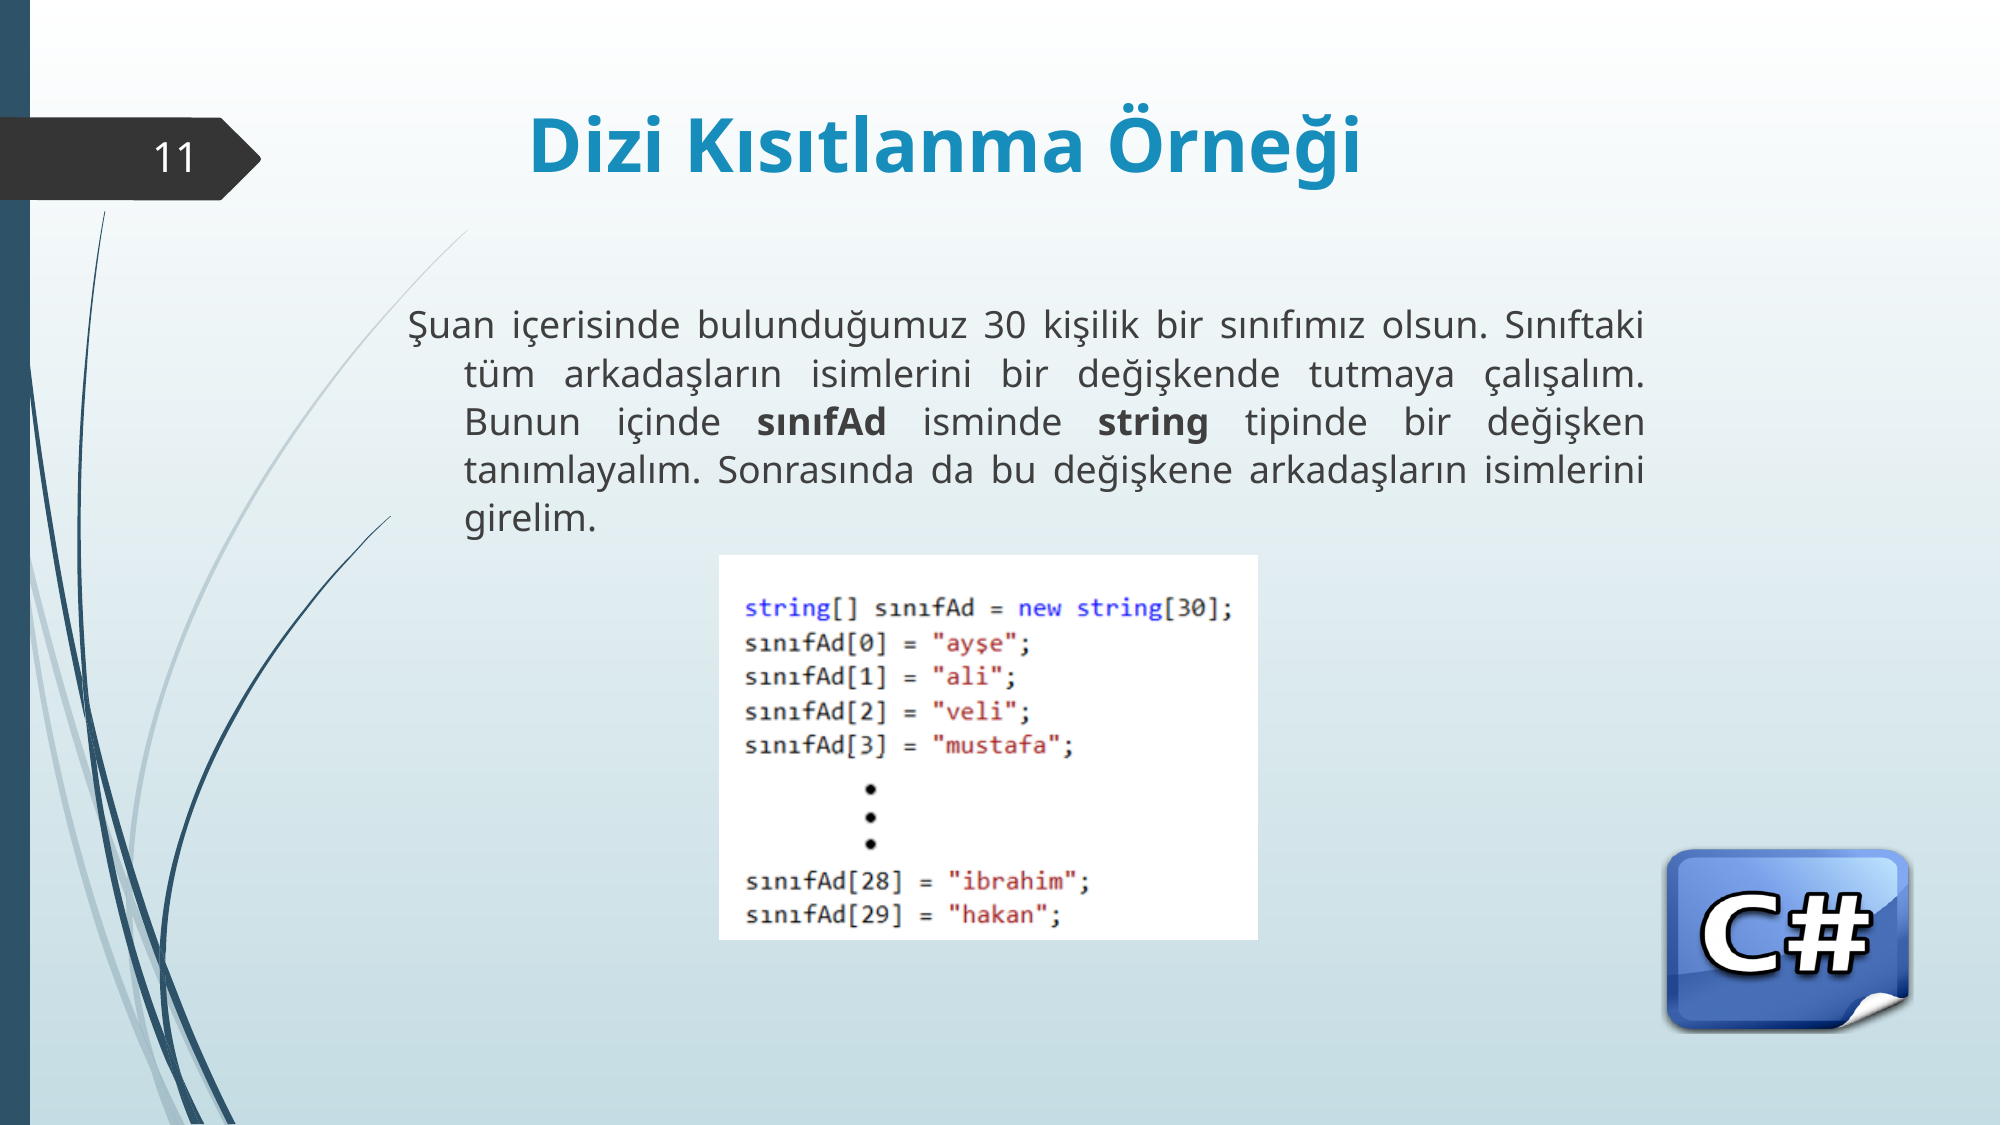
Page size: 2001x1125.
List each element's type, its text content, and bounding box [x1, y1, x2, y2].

picture [719, 555, 1258, 941]
title Dizi Kısıtlanma Örneği [215, 90, 1677, 301]
list Şuan içerisinde bulunduğumuz 30 kişilik bir sınıfımız olsun. Sınıftaki tüm arkadaşların isimlerini bir değişkende tutmaya çalışalım. Bunun içinde sınıfAd isminde string tipinde bir değişken tanımlayalım. Sonrasında da bu değişkene arkadaşların isimlerini girelim. [373, 290, 1662, 1104]
slide_number 11 [87, 129, 216, 190]
picture [1661, 845, 1914, 1035]
